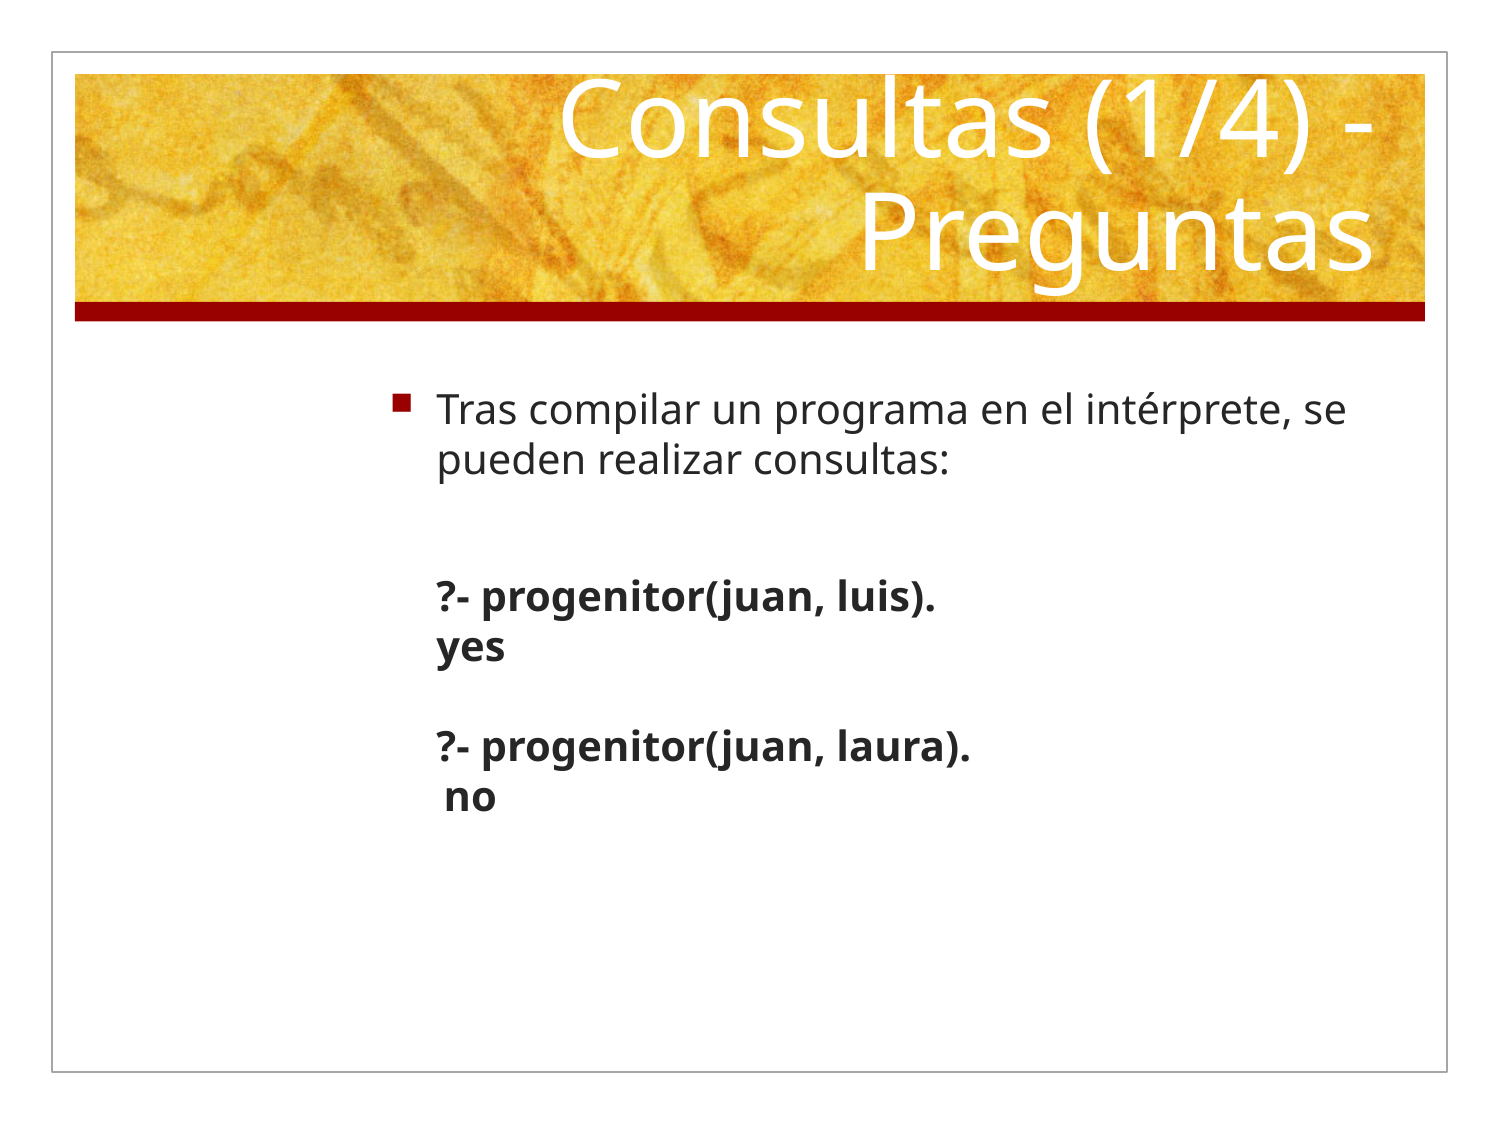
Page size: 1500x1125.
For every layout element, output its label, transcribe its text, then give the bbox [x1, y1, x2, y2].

list Tras compilar un programa en el intérprete, se pueden realizar consultas: ?- progenitor(juan, luis). yes ?- progenitor(juan, laura). no [375, 375, 1392, 1005]
title Consultas (1/4) - Preguntas [108, 74, 1392, 292]
picture [75, 74, 1425, 301]
